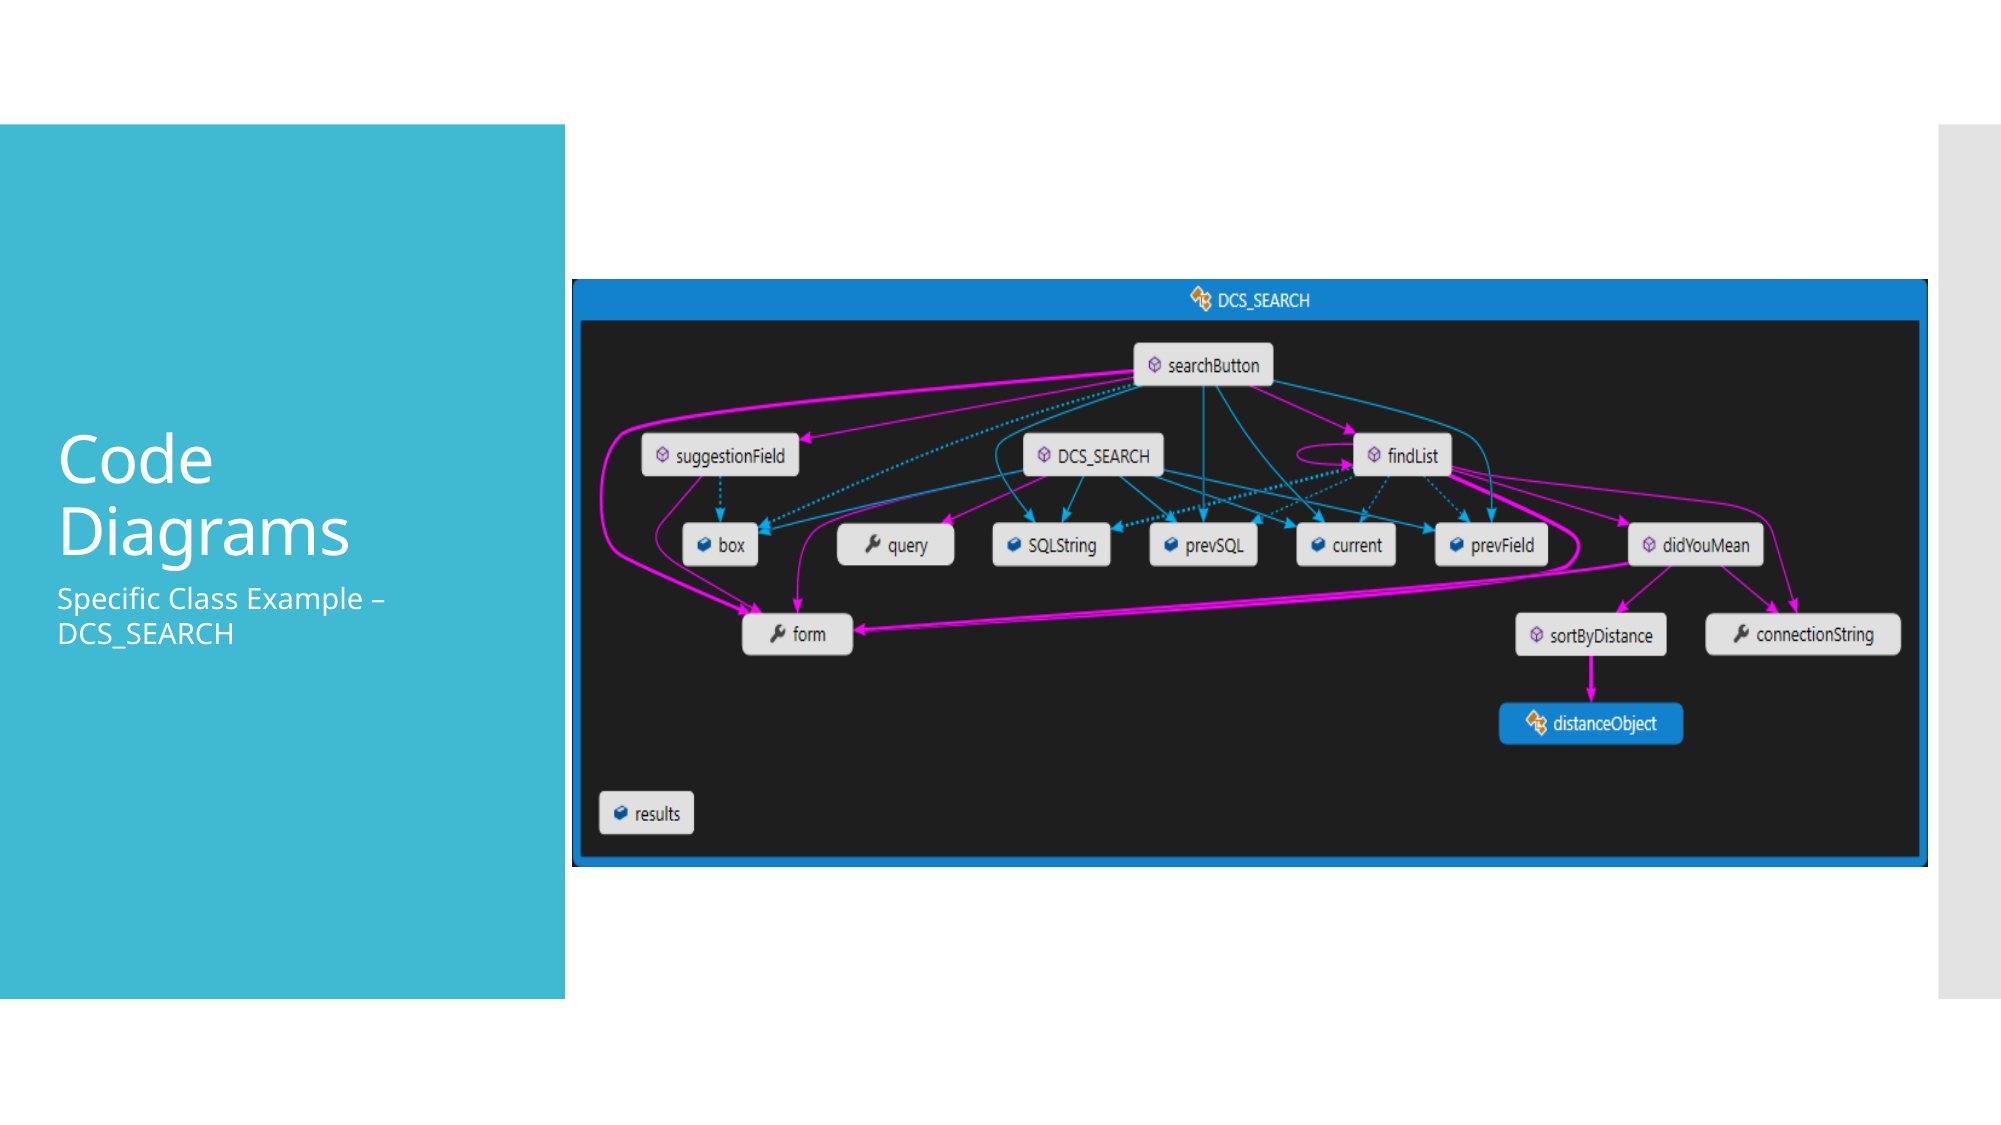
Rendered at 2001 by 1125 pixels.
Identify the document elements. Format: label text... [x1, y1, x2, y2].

list Specific Class Example – DCS_SEARCH [41, 573, 507, 954]
title Code Diagrams [41, 187, 507, 573]
picture [572, 279, 1928, 867]
